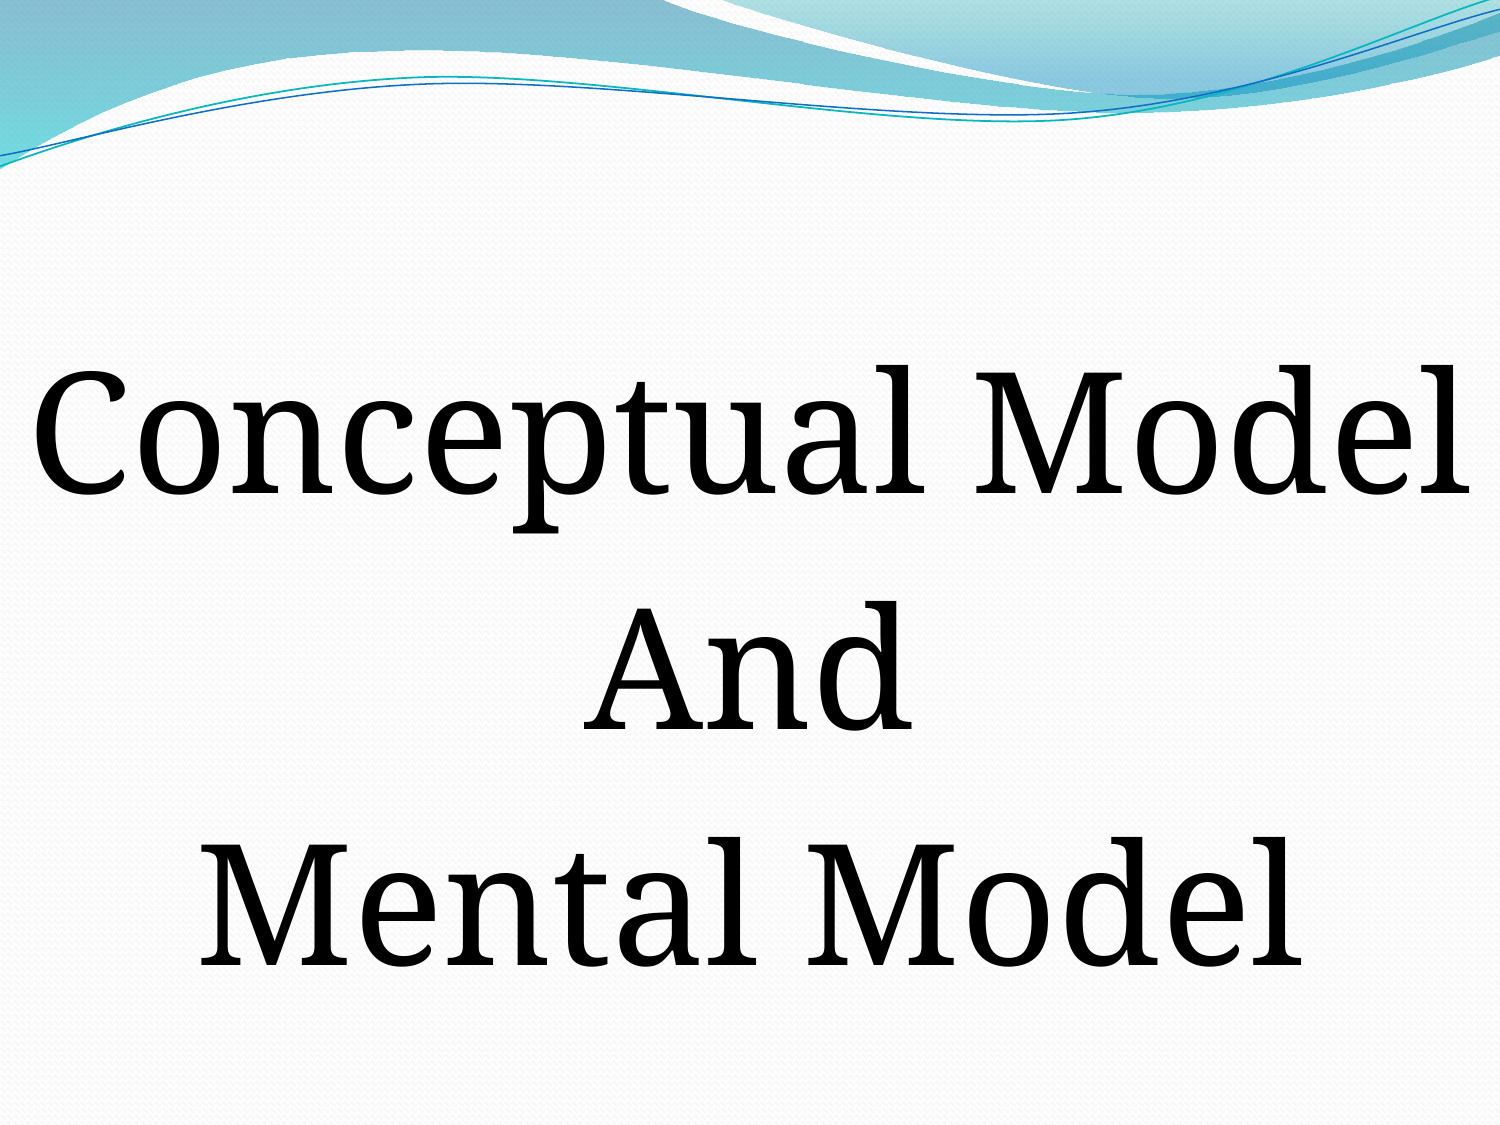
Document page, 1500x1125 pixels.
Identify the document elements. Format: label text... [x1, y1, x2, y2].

list Conceptual Model And Mental Model [7, 317, 1493, 1038]
